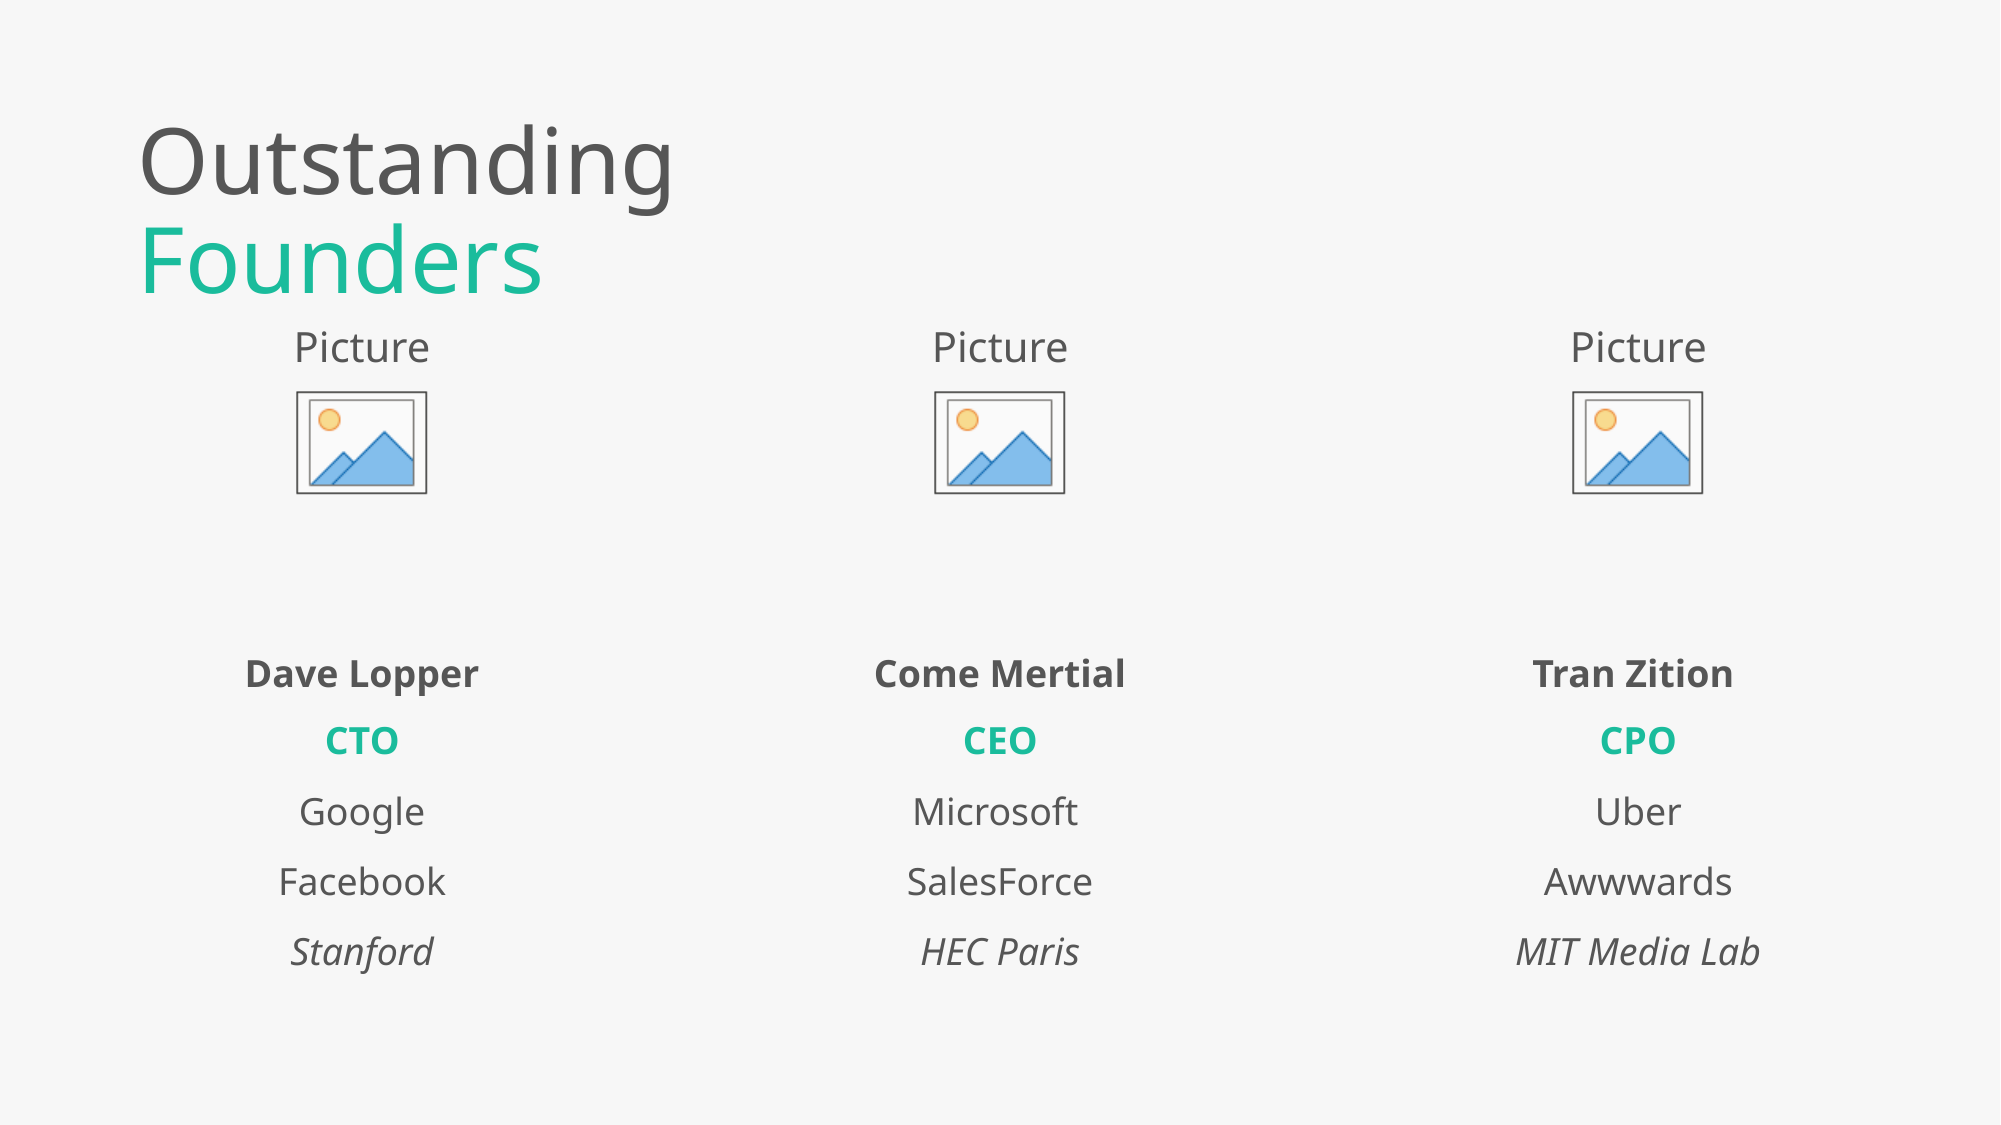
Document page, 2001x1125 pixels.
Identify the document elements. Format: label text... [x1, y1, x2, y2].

text_box Uber Awwwards MIT Media Lab [1413, 779, 1864, 981]
text_box Tran Zition CPO [1413, 624, 1864, 765]
picture [231, 312, 493, 574]
picture [1507, 312, 1769, 574]
text_box Dave Lopper CTO [137, 624, 588, 765]
text_box Google Facebook Stanford [137, 779, 588, 981]
text_box Microsoft SalesForce HEC Paris [775, 779, 1226, 981]
text_box Come Mertial CEO [775, 624, 1226, 765]
list Outstanding Founders [137, 108, 1015, 224]
picture [869, 312, 1131, 574]
